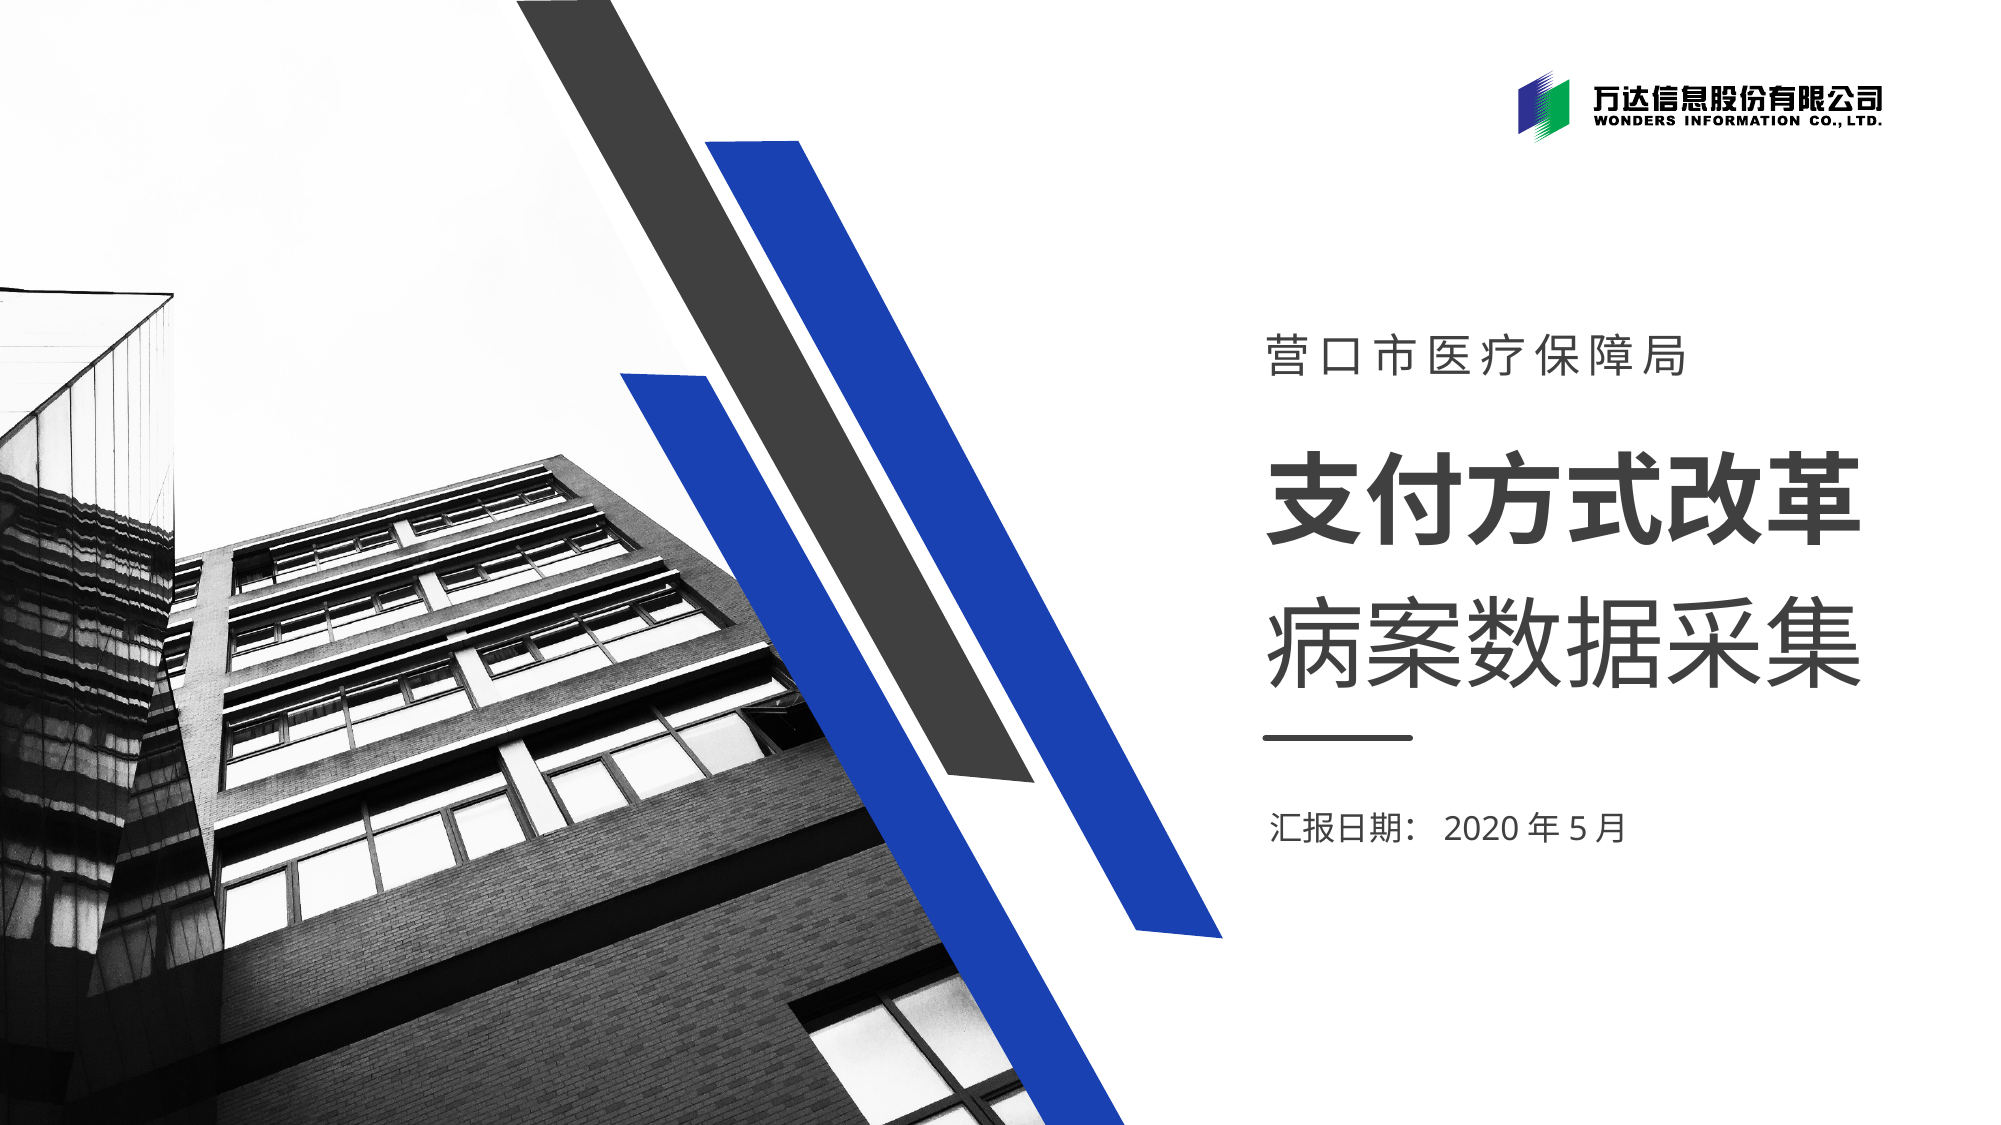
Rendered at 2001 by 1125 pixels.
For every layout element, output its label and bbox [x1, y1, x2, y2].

picture [1518, 70, 1882, 144]
text_box [1249, 302, 1886, 854]
picture [0, 0, 1045, 1125]
